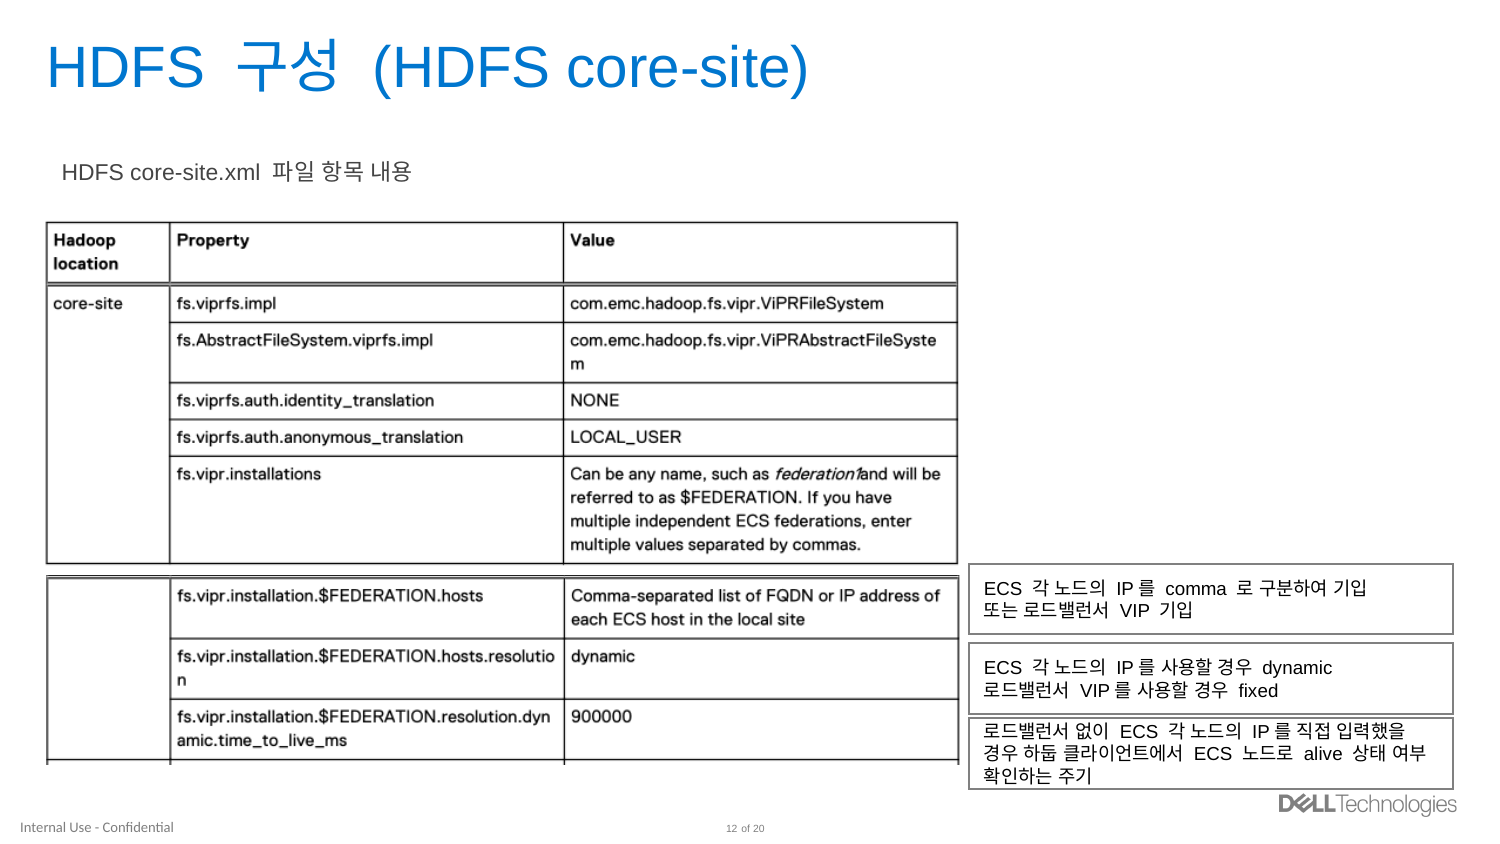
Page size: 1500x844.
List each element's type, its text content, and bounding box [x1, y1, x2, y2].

title HDFS 구성 (HDFS core-site) [46, 37, 1454, 102]
picture [1279, 793, 1457, 817]
text_box HDFS core-site.xml 파일 항목 내용 [46, 150, 1471, 221]
picture [41, 216, 970, 570]
text_box ECS 각 노드의 IP를 사용할 경우 dynamic 로드밸런서 VIP를 사용할 경우 fixed [968, 642, 1454, 715]
text_box 로드밸런서 없이 ECS 각 노드의 IP를 직접 입력했을 경우 하둡 클라이언트에서 ECS 노드로 alive 상태 여부 확인하는 주기 [968, 717, 1454, 790]
picture [45, 575, 963, 765]
text_box ECS 각 노드의 IP를 comma 로 구분하여 기입 또는 로드밸런서 VIP 기입 [968, 563, 1454, 635]
